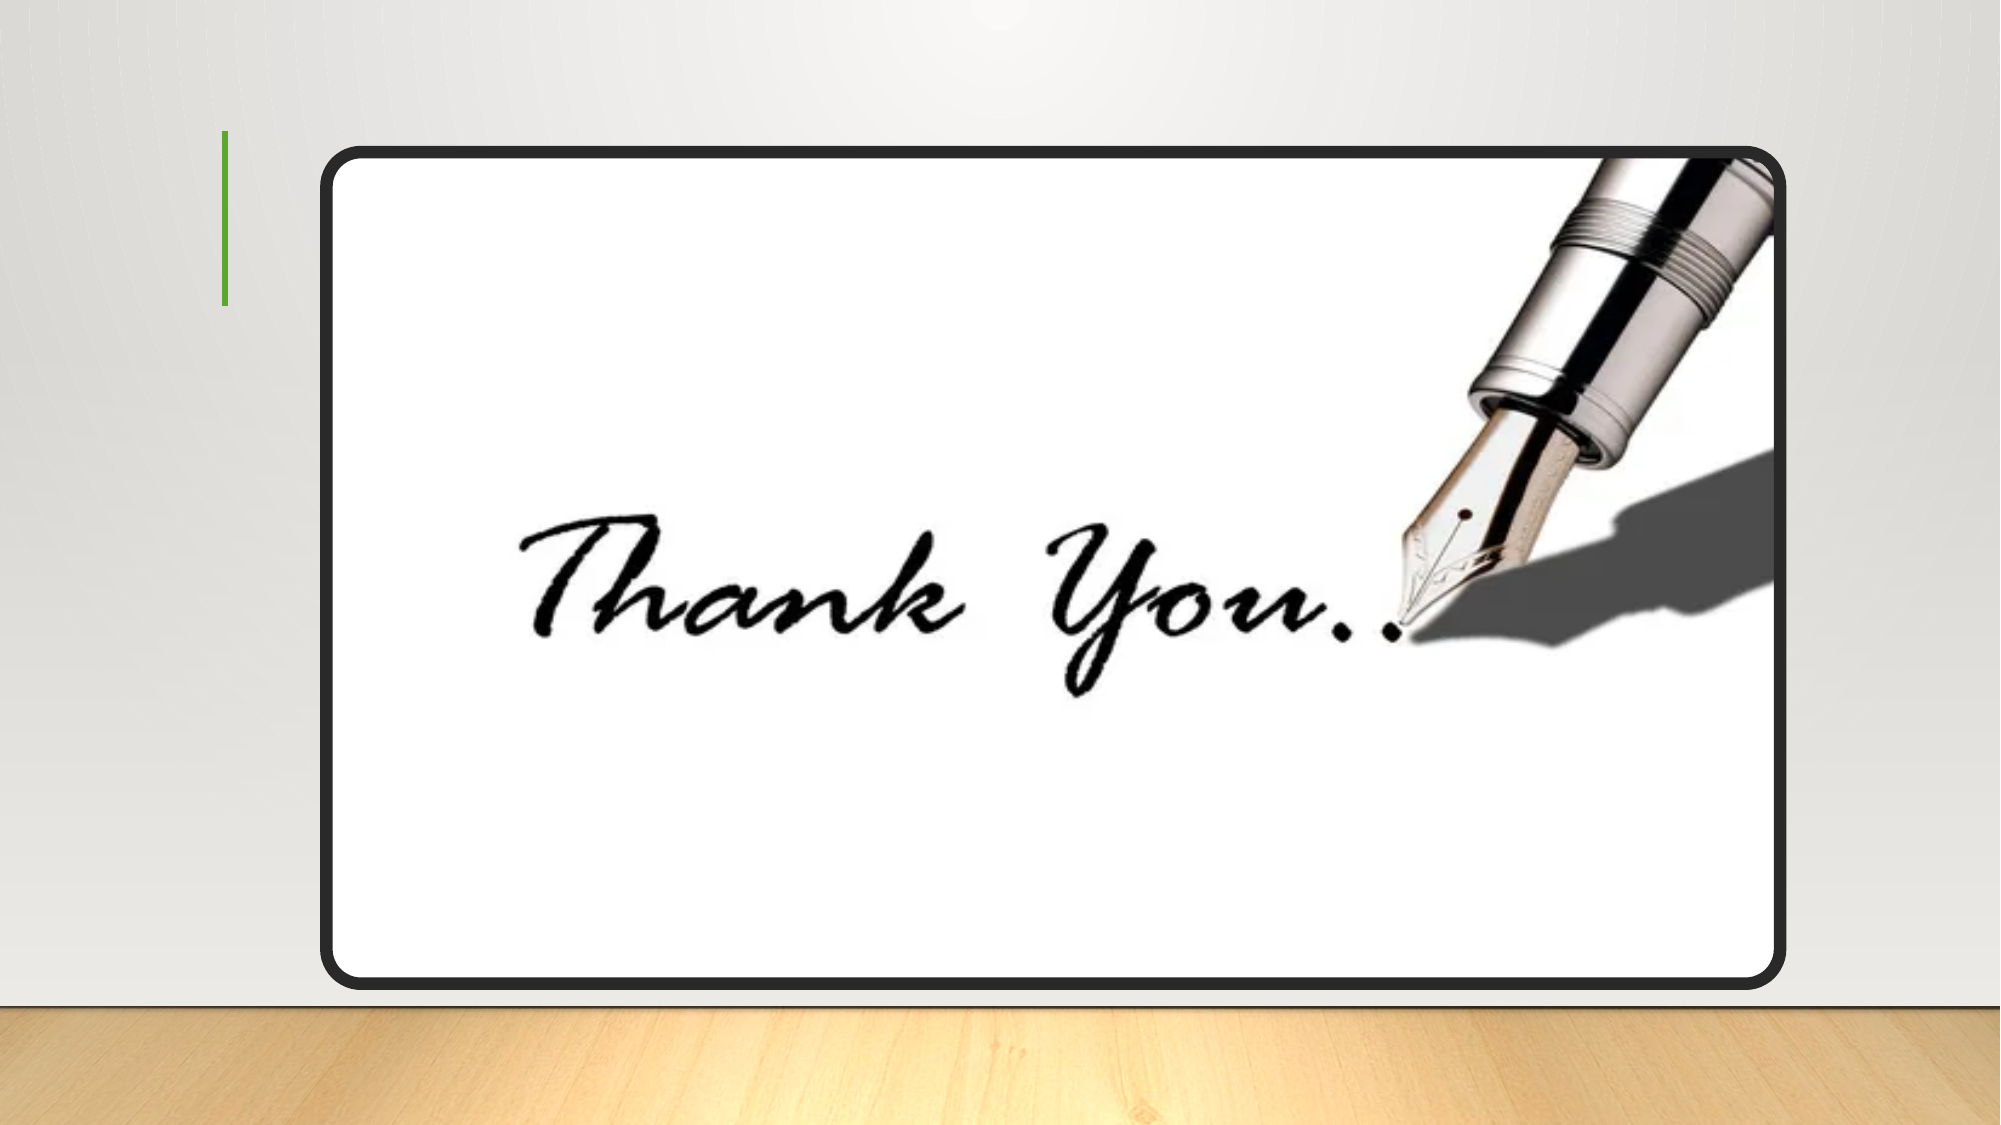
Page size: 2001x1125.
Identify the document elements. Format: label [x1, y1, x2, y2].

picture [0, 1006, 2000, 1125]
list [326, 151, 1781, 984]
